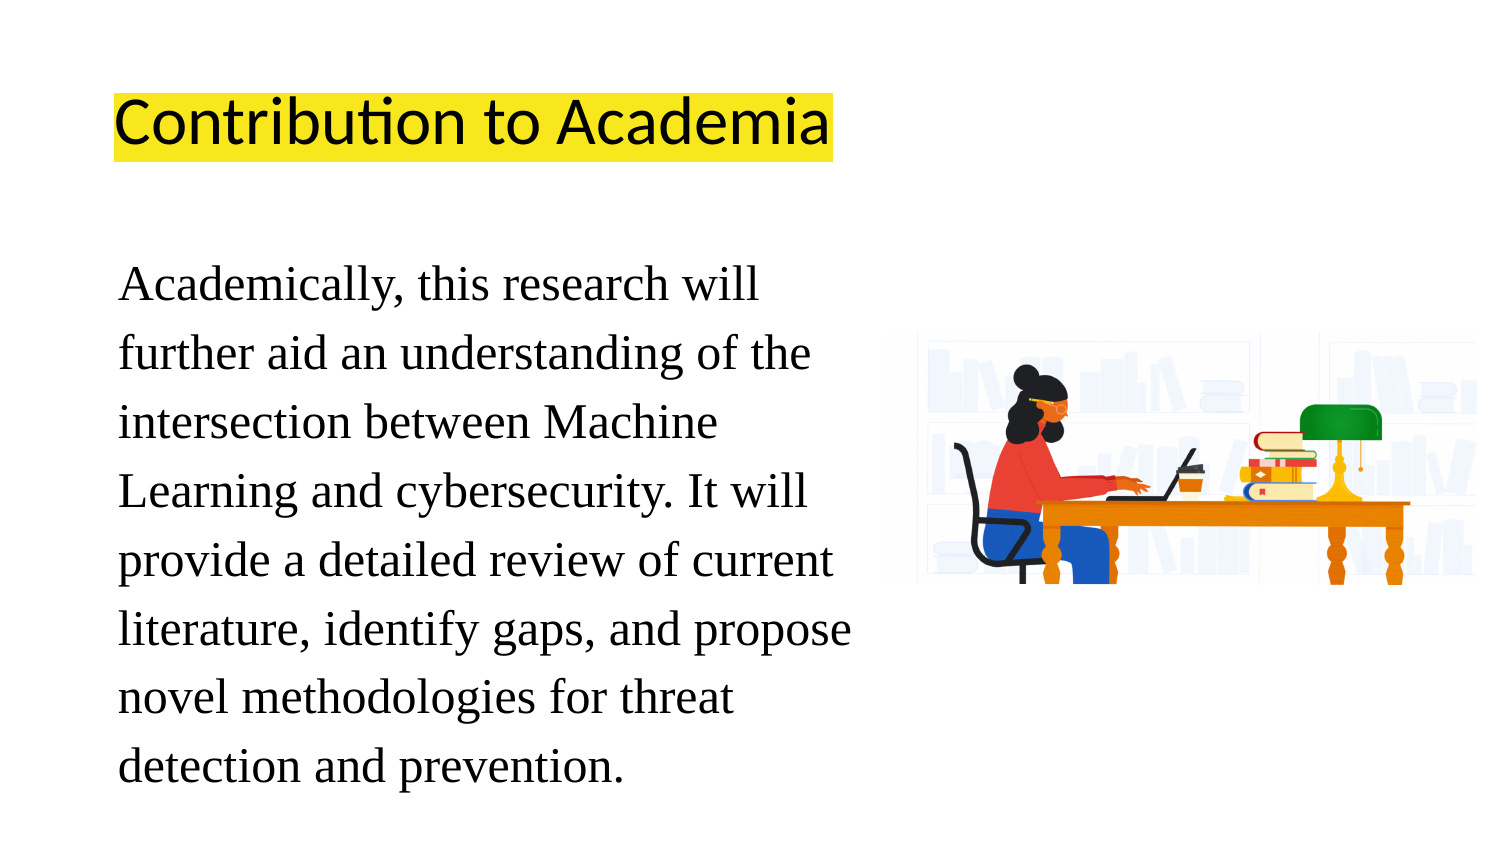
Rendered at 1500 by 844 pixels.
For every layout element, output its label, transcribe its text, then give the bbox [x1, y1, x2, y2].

picture [885, 330, 1477, 585]
text_box Academically, this research will further aid an understanding of the intersection between Machine Learning and cybersecurity. It will provide a detailed review of current literature, identify gaps, and propose novel methodologies for threat detection and prevention. [103, 233, 916, 801]
title Contribution to Academia [103, 44, 1397, 208]
